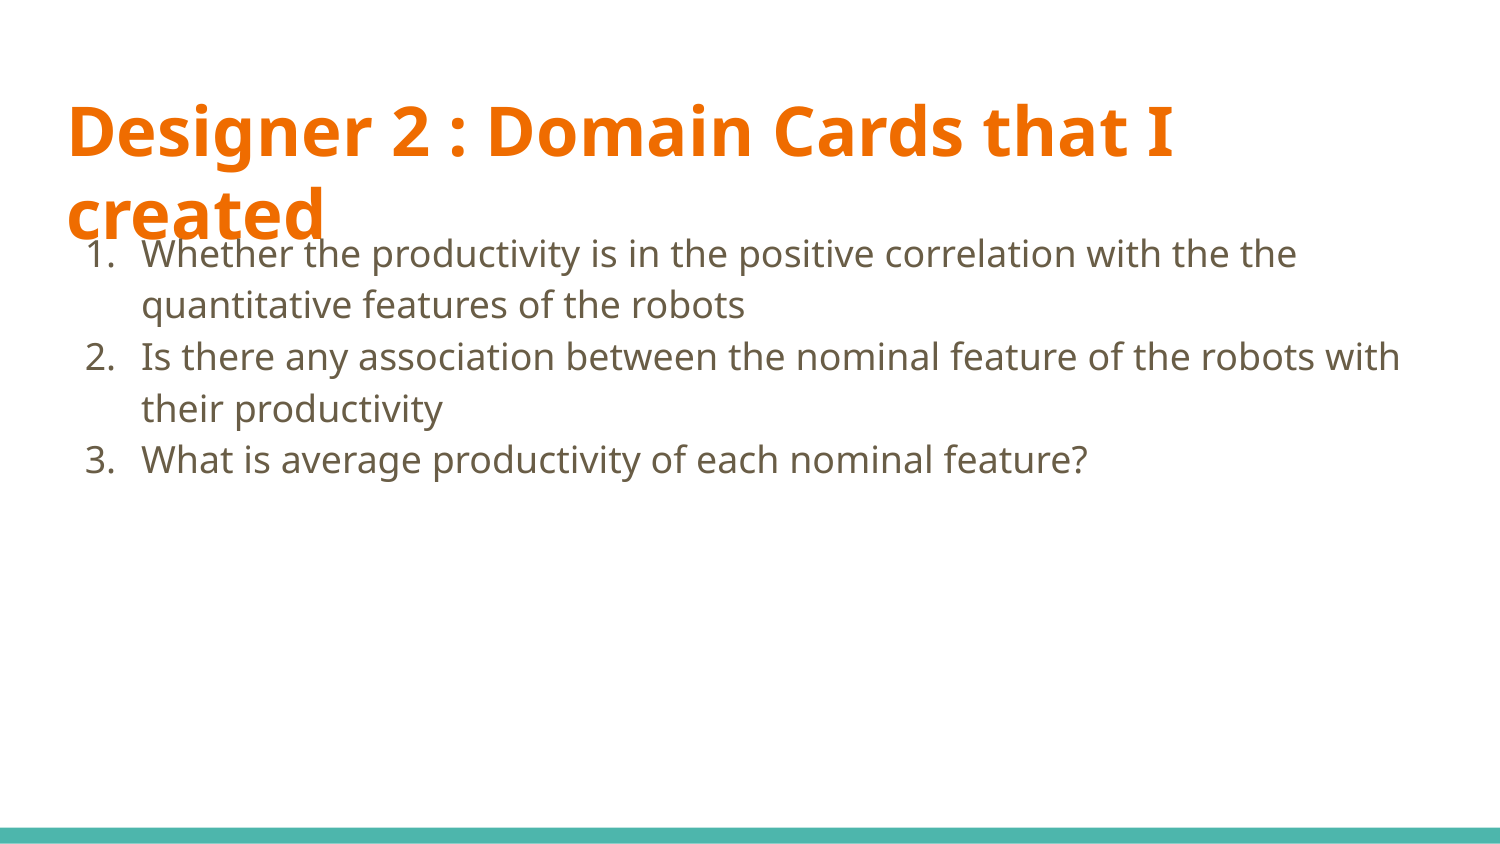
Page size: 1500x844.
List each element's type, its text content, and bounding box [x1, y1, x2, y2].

title Designer 2 : Domain Cards that I created [51, 72, 1449, 189]
list Whether the productivity is in the positive correlation with the the quantitative features of the robots Is there any association between the nominal feature of the robots with their productivity What is average productivity of each nominal feature? [51, 207, 1449, 750]
